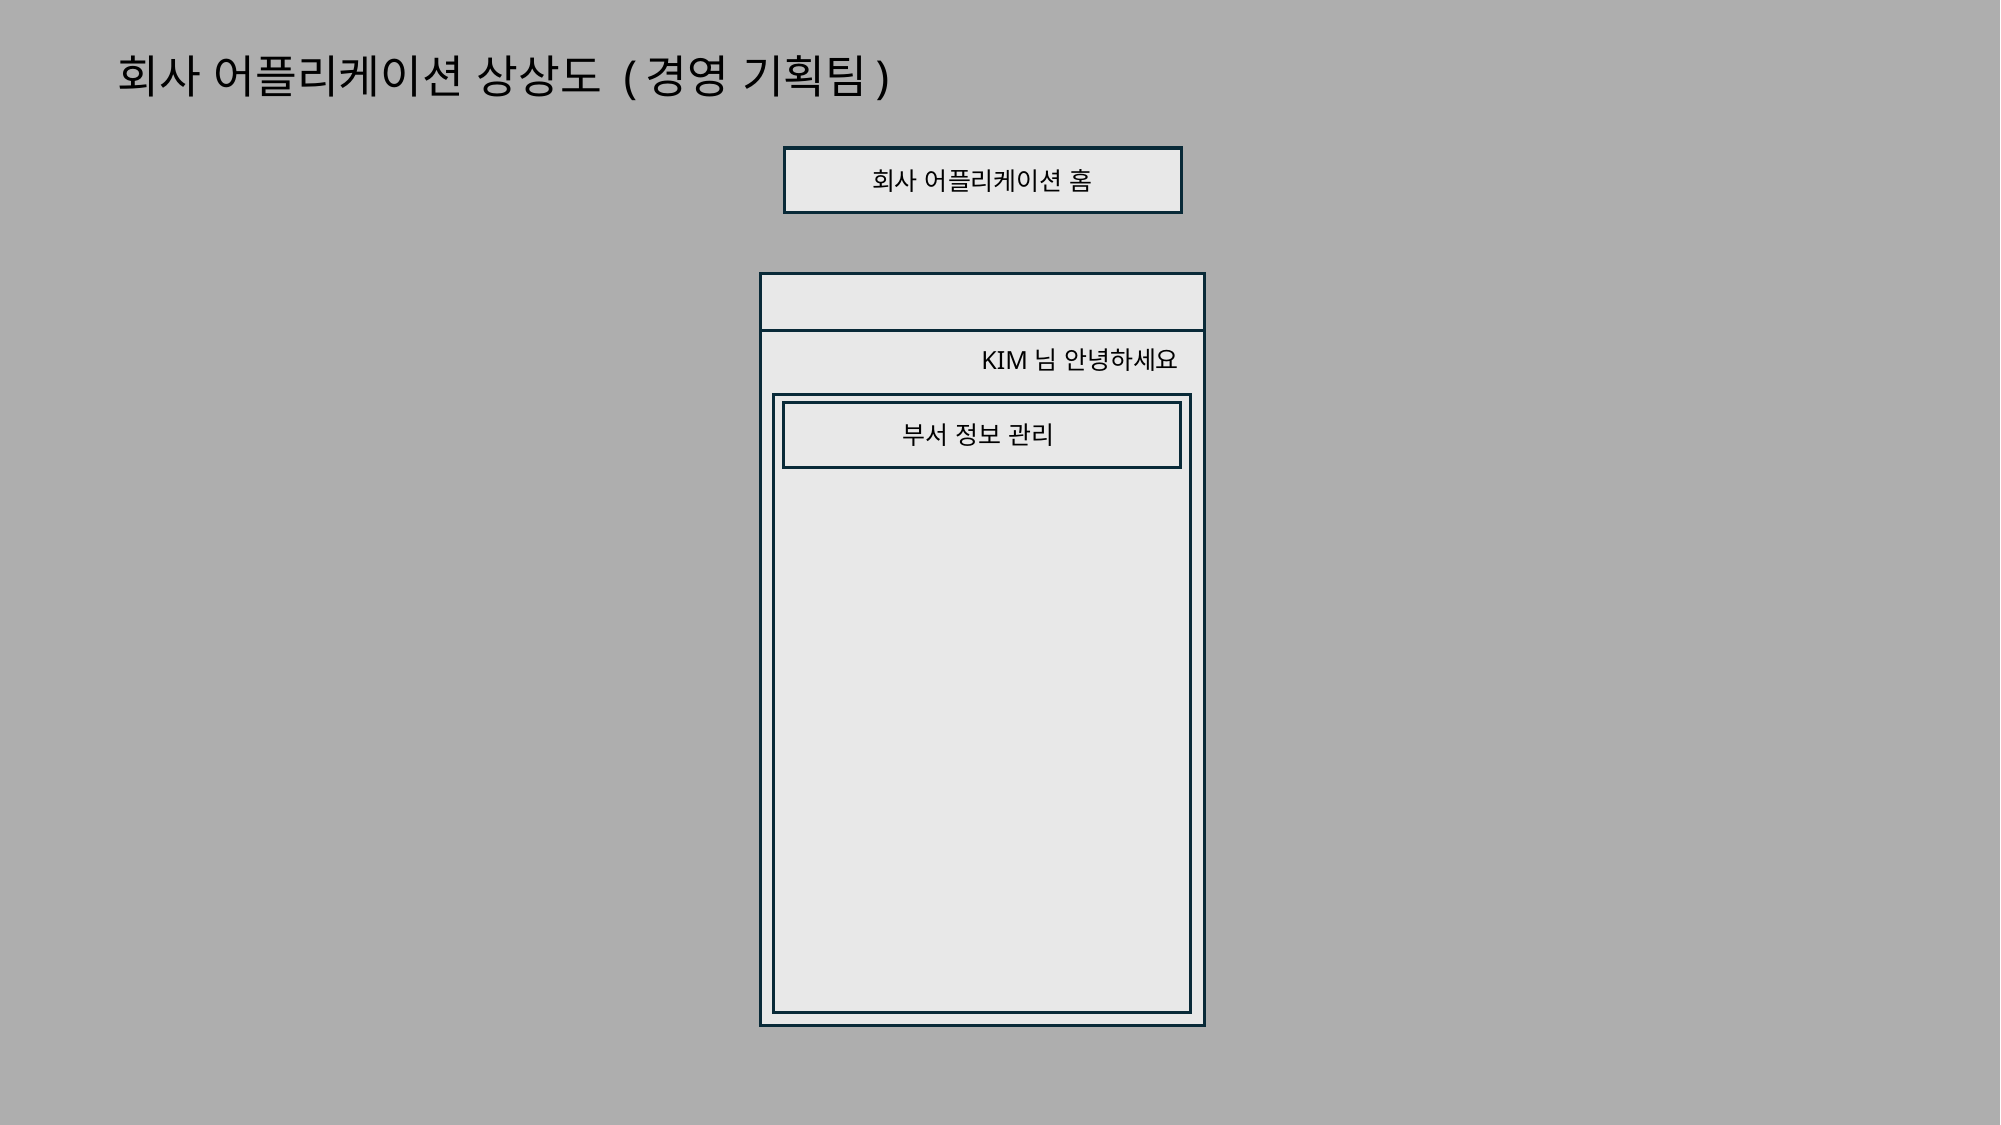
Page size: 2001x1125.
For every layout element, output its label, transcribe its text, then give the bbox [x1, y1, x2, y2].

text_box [760, 273, 1205, 1027]
text_box 회사 어플리케이션 홈 [783, 146, 1183, 214]
title 회사 어플리케이션 상상도 (경영 기획팀) [21, 18, 986, 111]
